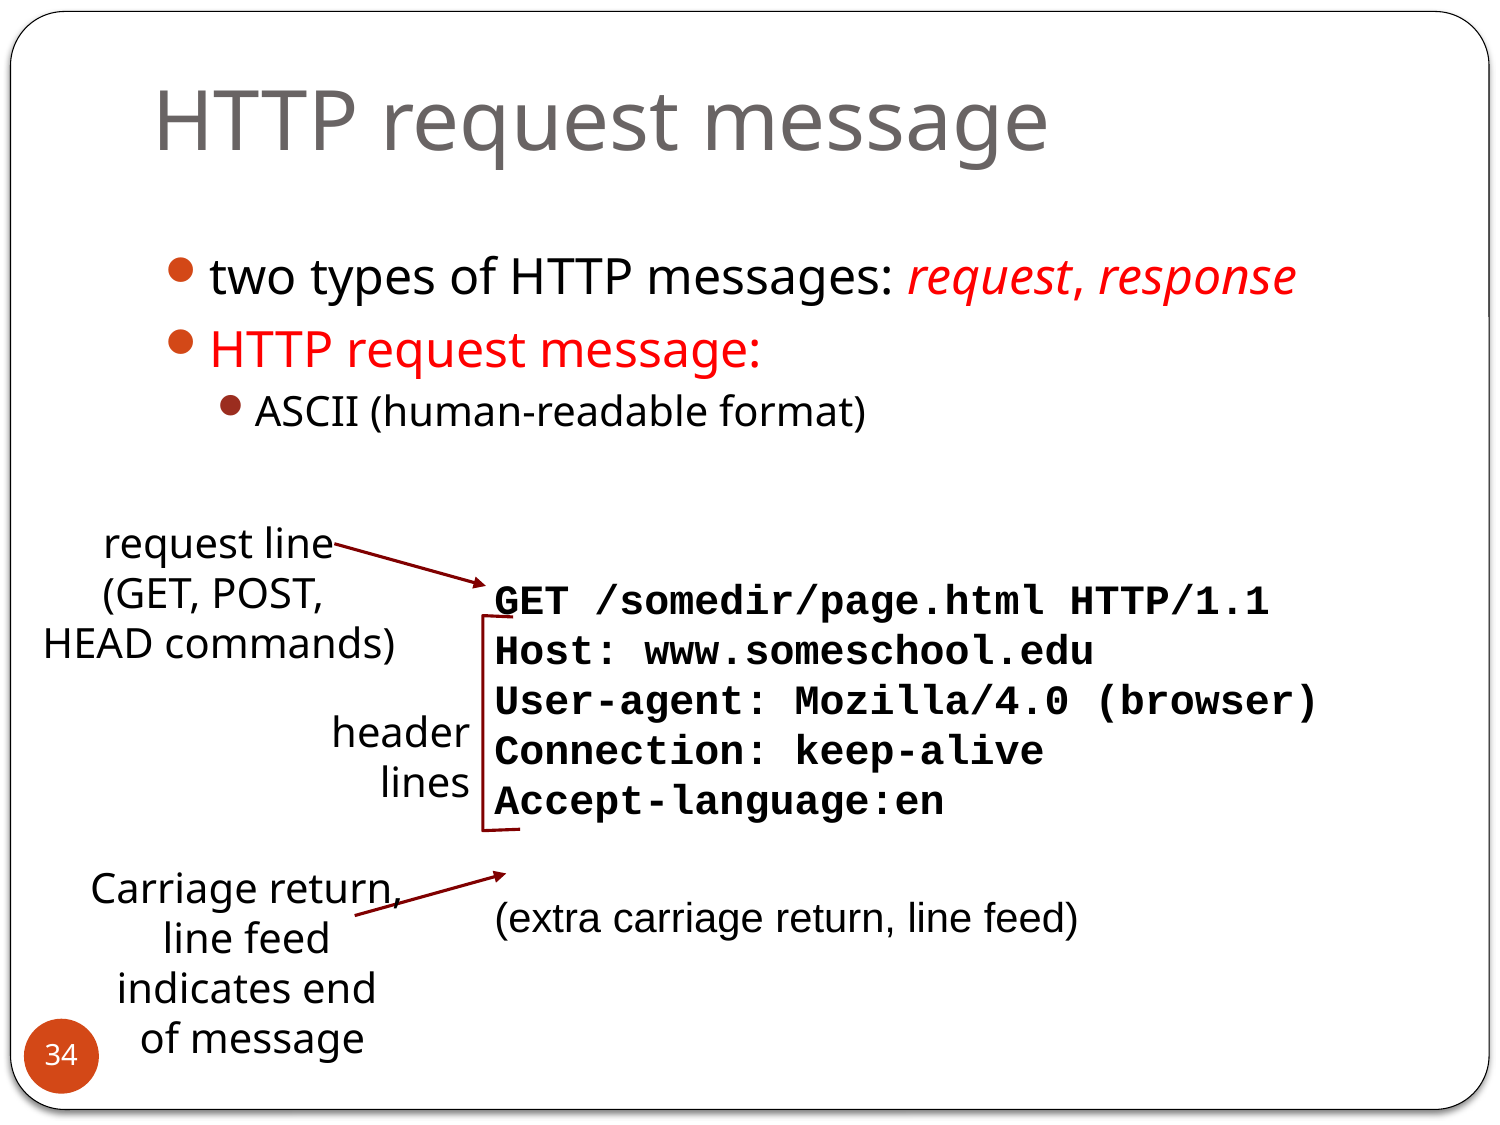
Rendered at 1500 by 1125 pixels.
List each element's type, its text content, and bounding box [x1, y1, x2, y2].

text_box header lines [316, 698, 486, 813]
text_box Carriage return, line feed indicates end of message [75, 854, 430, 1070]
slide_number 34 [23, 1018, 97, 1094]
text_box [334, 543, 486, 589]
text_box [430, 870, 507, 895]
text_box [482, 615, 521, 831]
list two types of HTTP messages: request, response HTTP request message: ASCII (human-readable format) [150, 237, 1425, 988]
text_box request line (GET, POST, HEAD commands) [27, 509, 410, 674]
text_box GET /somedir/page.html HTTP/1.1 Host: www.someschool.edu User-agent: Mozilla/4.0 (browser) Connection: keep-alive Accept-language:en (extra carriage return, line feed) [479, 565, 1388, 950]
title HTTP request message [137, 37, 1413, 183]
